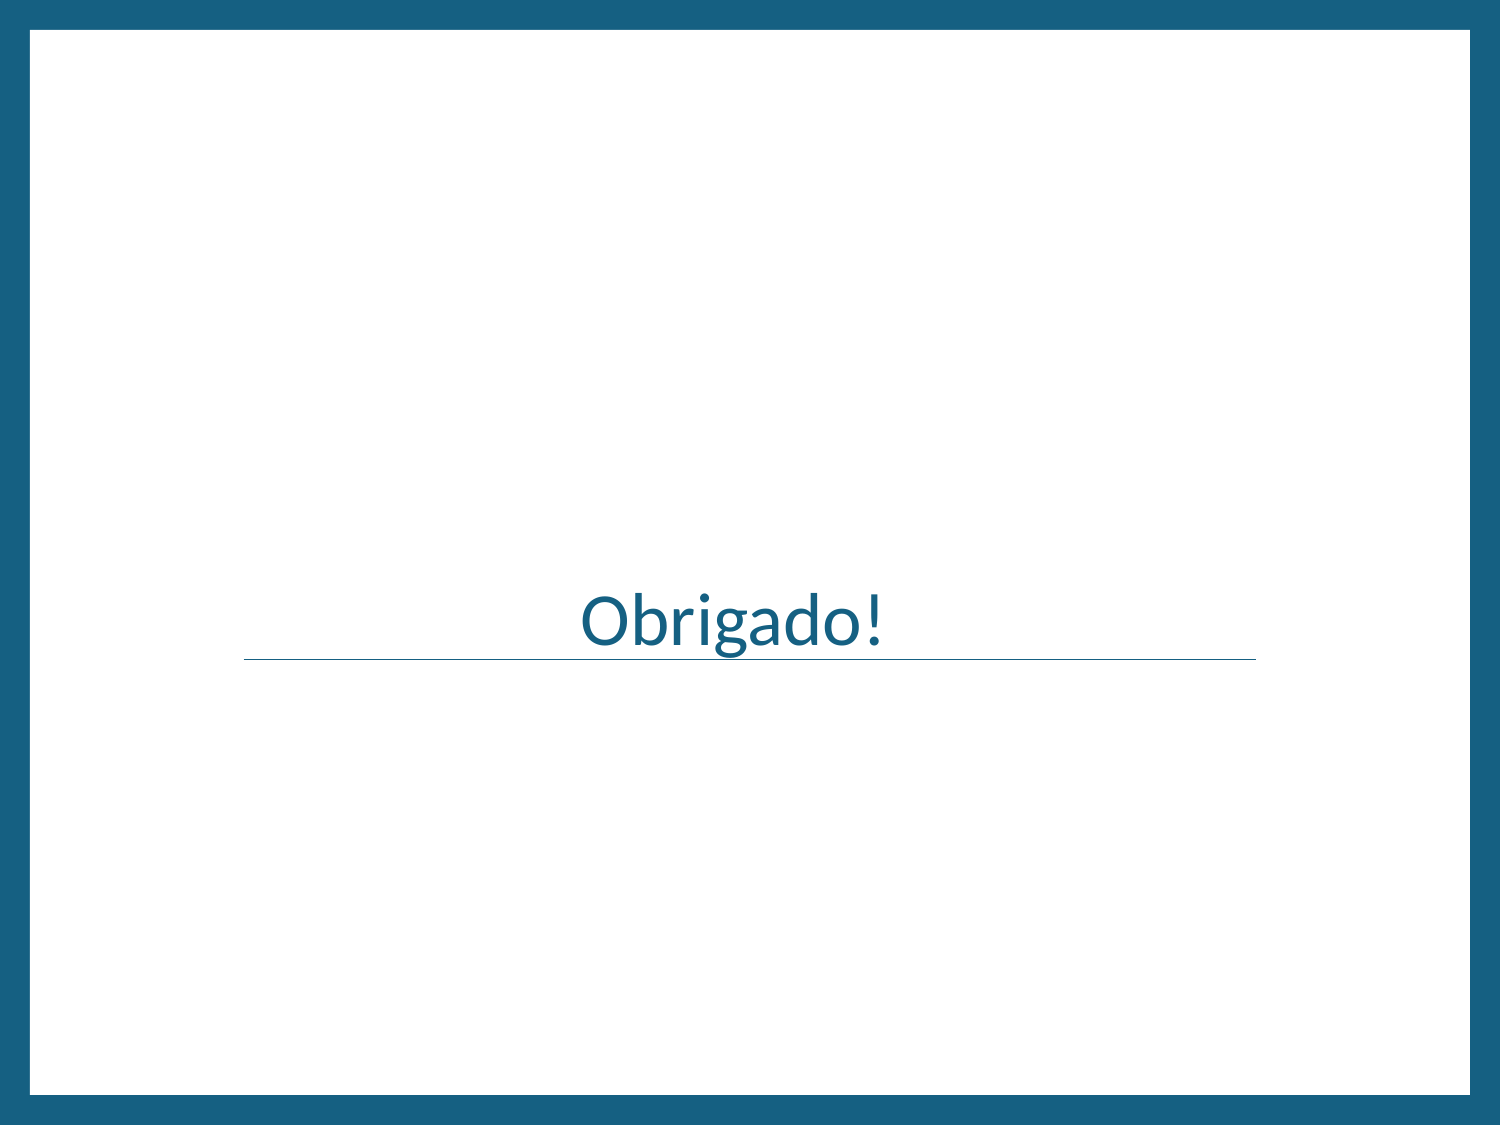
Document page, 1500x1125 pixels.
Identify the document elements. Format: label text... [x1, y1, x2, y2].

title Obrigado! [565, 562, 935, 715]
